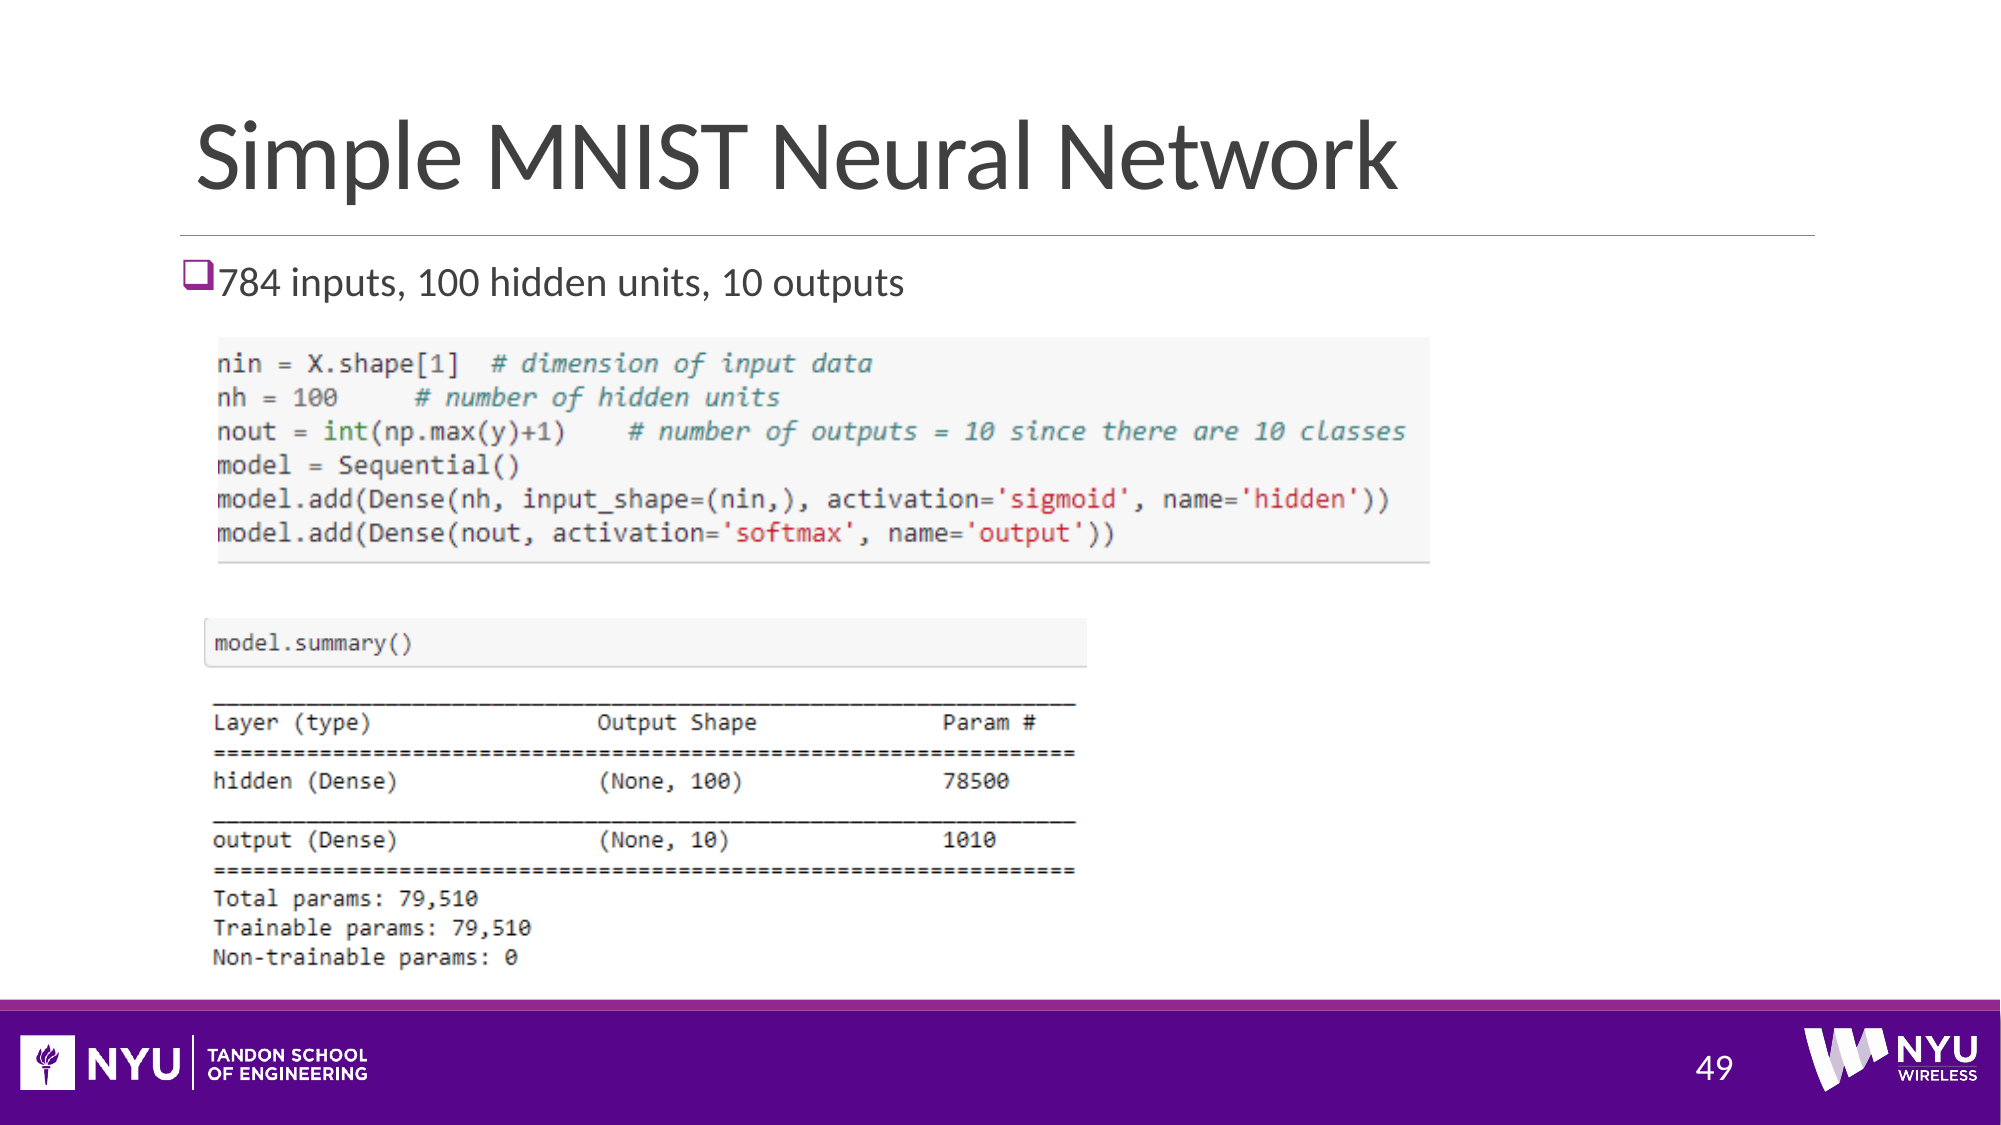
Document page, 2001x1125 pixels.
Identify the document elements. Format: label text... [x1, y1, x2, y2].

slide_number 49 [1533, 1035, 1749, 1096]
title Simple MNIST Neural Network [180, 47, 1830, 218]
picture [204, 618, 1087, 999]
list 784 inputs, 100 hidden units, 10 outputs [180, 252, 1830, 963]
picture [218, 337, 1430, 584]
